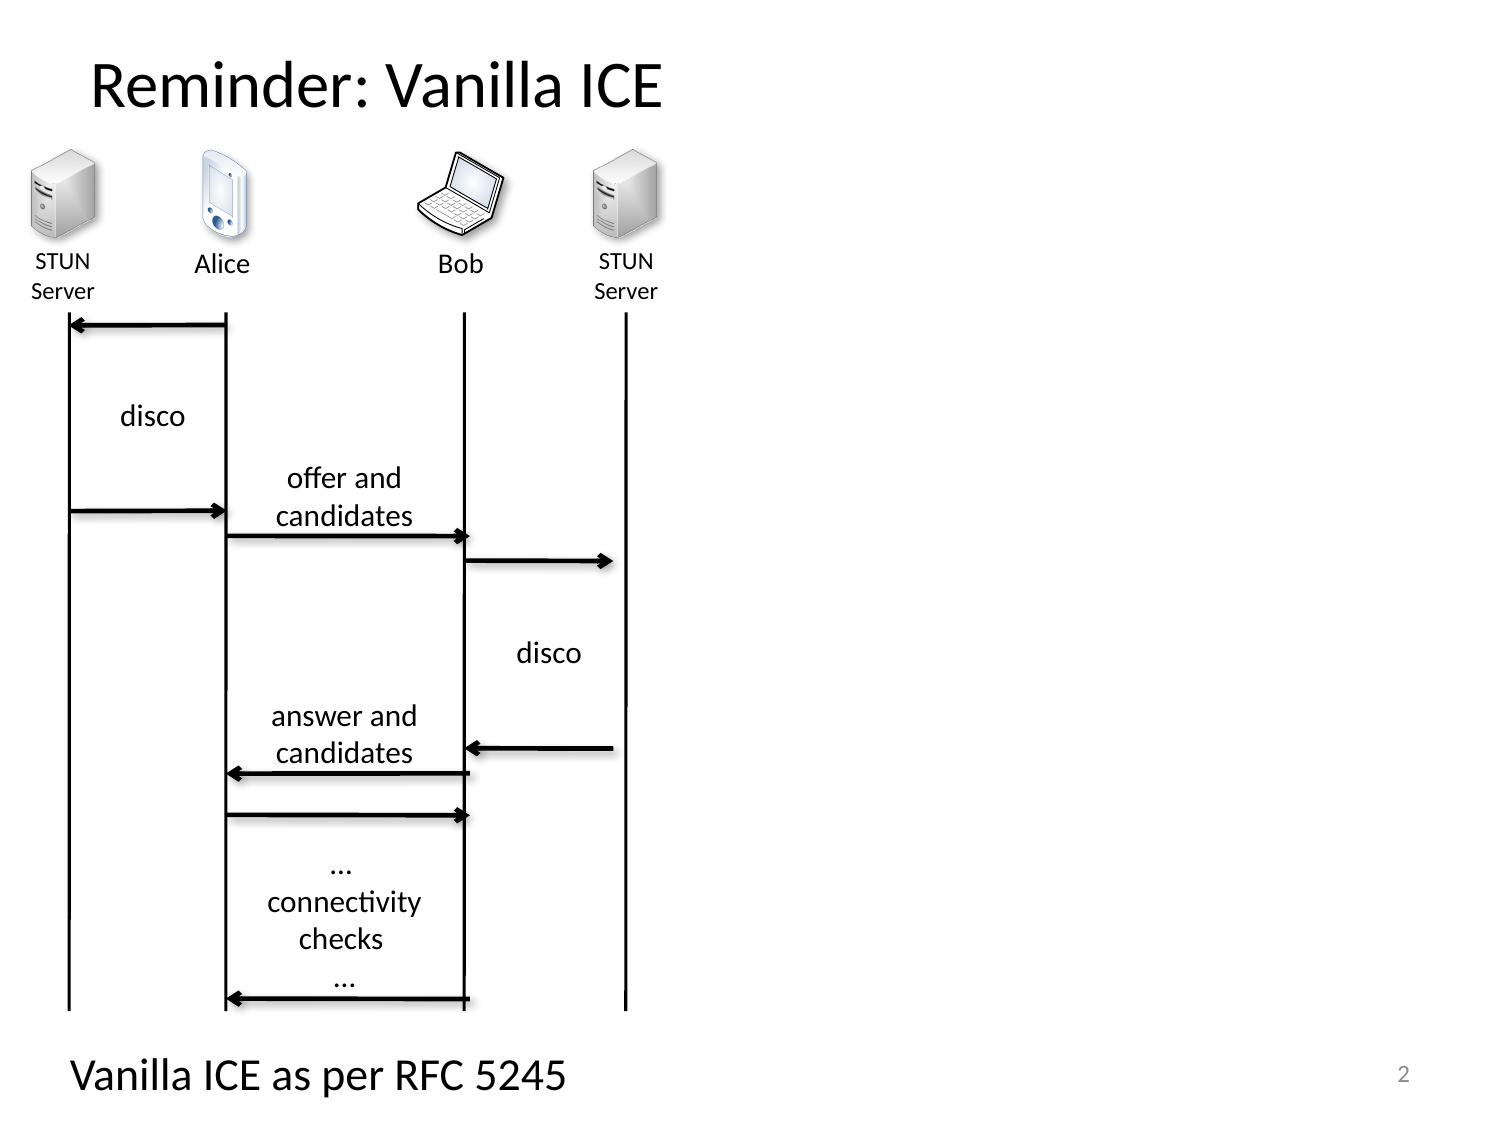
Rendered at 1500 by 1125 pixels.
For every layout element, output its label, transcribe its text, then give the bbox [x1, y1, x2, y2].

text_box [0, 149, 145, 313]
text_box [43, 324, 262, 512]
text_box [225, 449, 471, 1003]
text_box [550, 149, 708, 313]
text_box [476, 560, 651, 749]
title Reminder: Vanilla ICE [75, 0, 1425, 175]
text_box Bob [382, 237, 540, 288]
slide_number 2 [1074, 1042, 1425, 1103]
list Vanilla ICE as per RFC 5245 [0, 1037, 638, 1125]
picture [415, 149, 506, 238]
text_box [143, 149, 302, 288]
